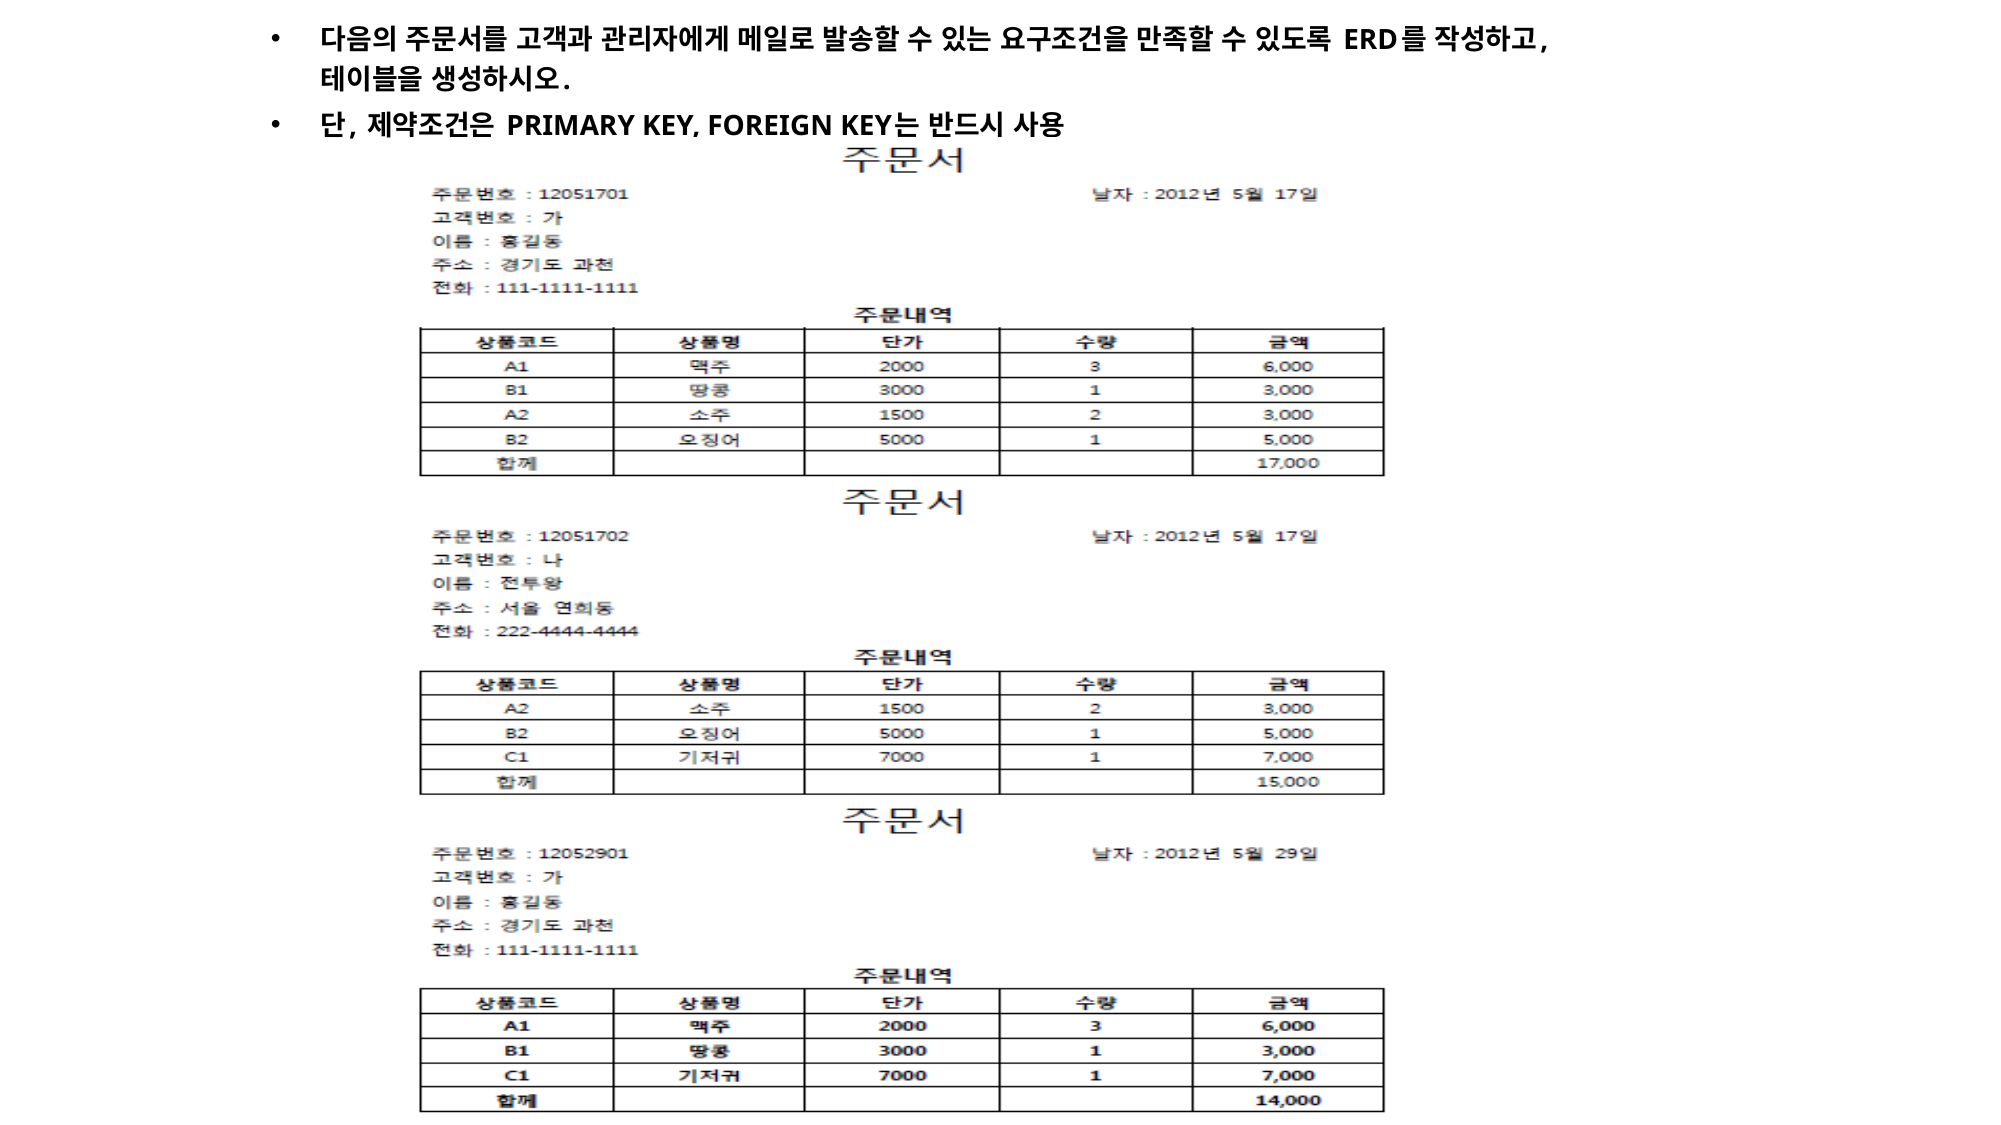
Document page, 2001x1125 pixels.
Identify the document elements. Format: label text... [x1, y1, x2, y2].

list 다음의 주문서를 고객과 관리자에게 메일로 발송할 수 있는 요구조건을 만족할 수 있도록 ERD를 작성하고, 테이블을 생성하시오. 단, 제약조건은 PRIMARY KEY, FOREIGN KEY는 반드시 사용 [255, 7, 1674, 149]
picture [397, 136, 1402, 1122]
